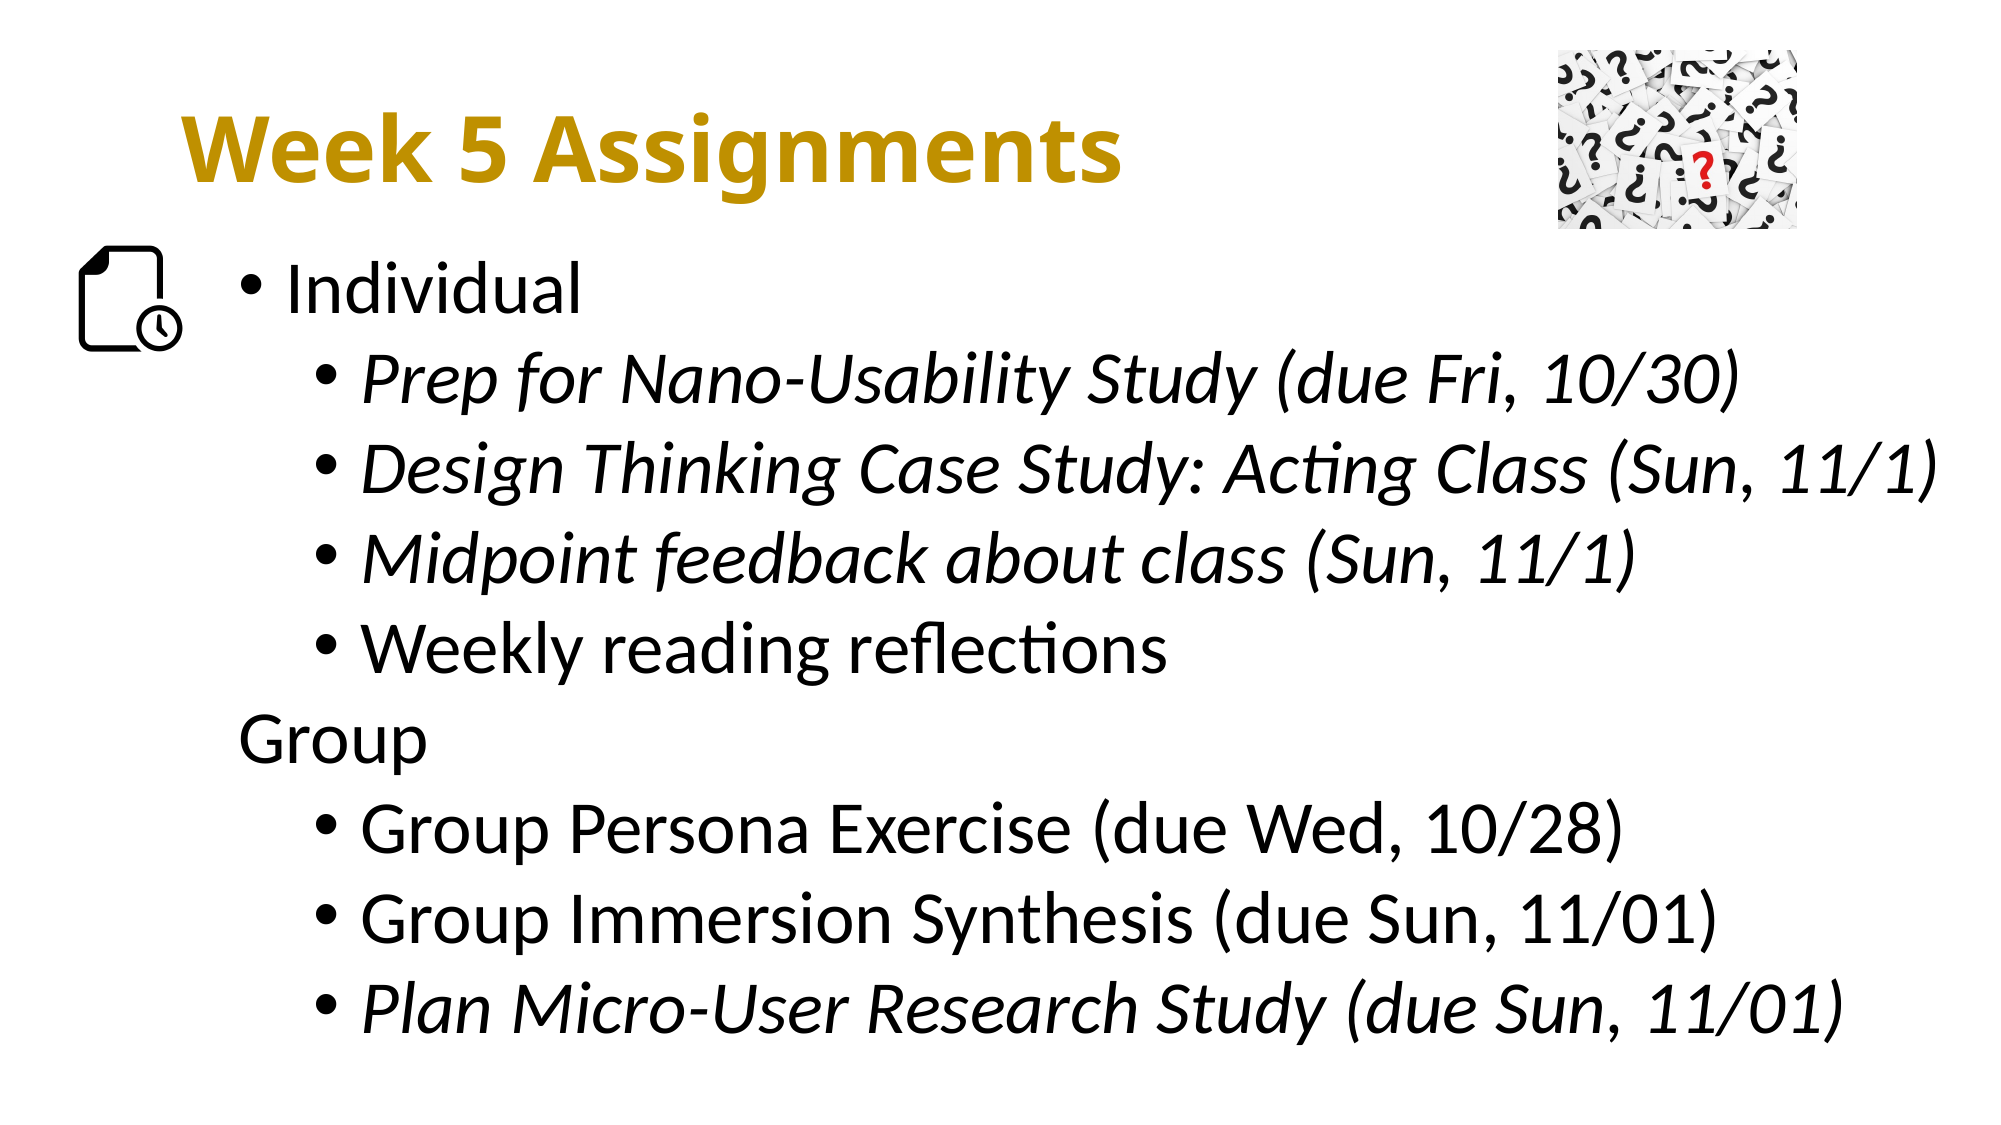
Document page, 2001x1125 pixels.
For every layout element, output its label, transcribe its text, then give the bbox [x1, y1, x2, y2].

picture [41, 209, 220, 388]
picture [1558, 50, 1797, 229]
text_box Individual Prep for Nano-Usability Study (due Fri, 10/30) Design Thinking Case Study: Acting Class (Sun, 11/1) Midpoint feedback about class (Sun, 11/1) Weekly reading reflections Group Group Persona Exercise (due Wed, 10/28) Group Immersion Synthesis (due Sun, 11/01) Plan Micro-User Research Study (due Sun, 11/01) [223, 231, 1986, 1125]
text_box Week 5 Assignments [166, 83, 1558, 208]
